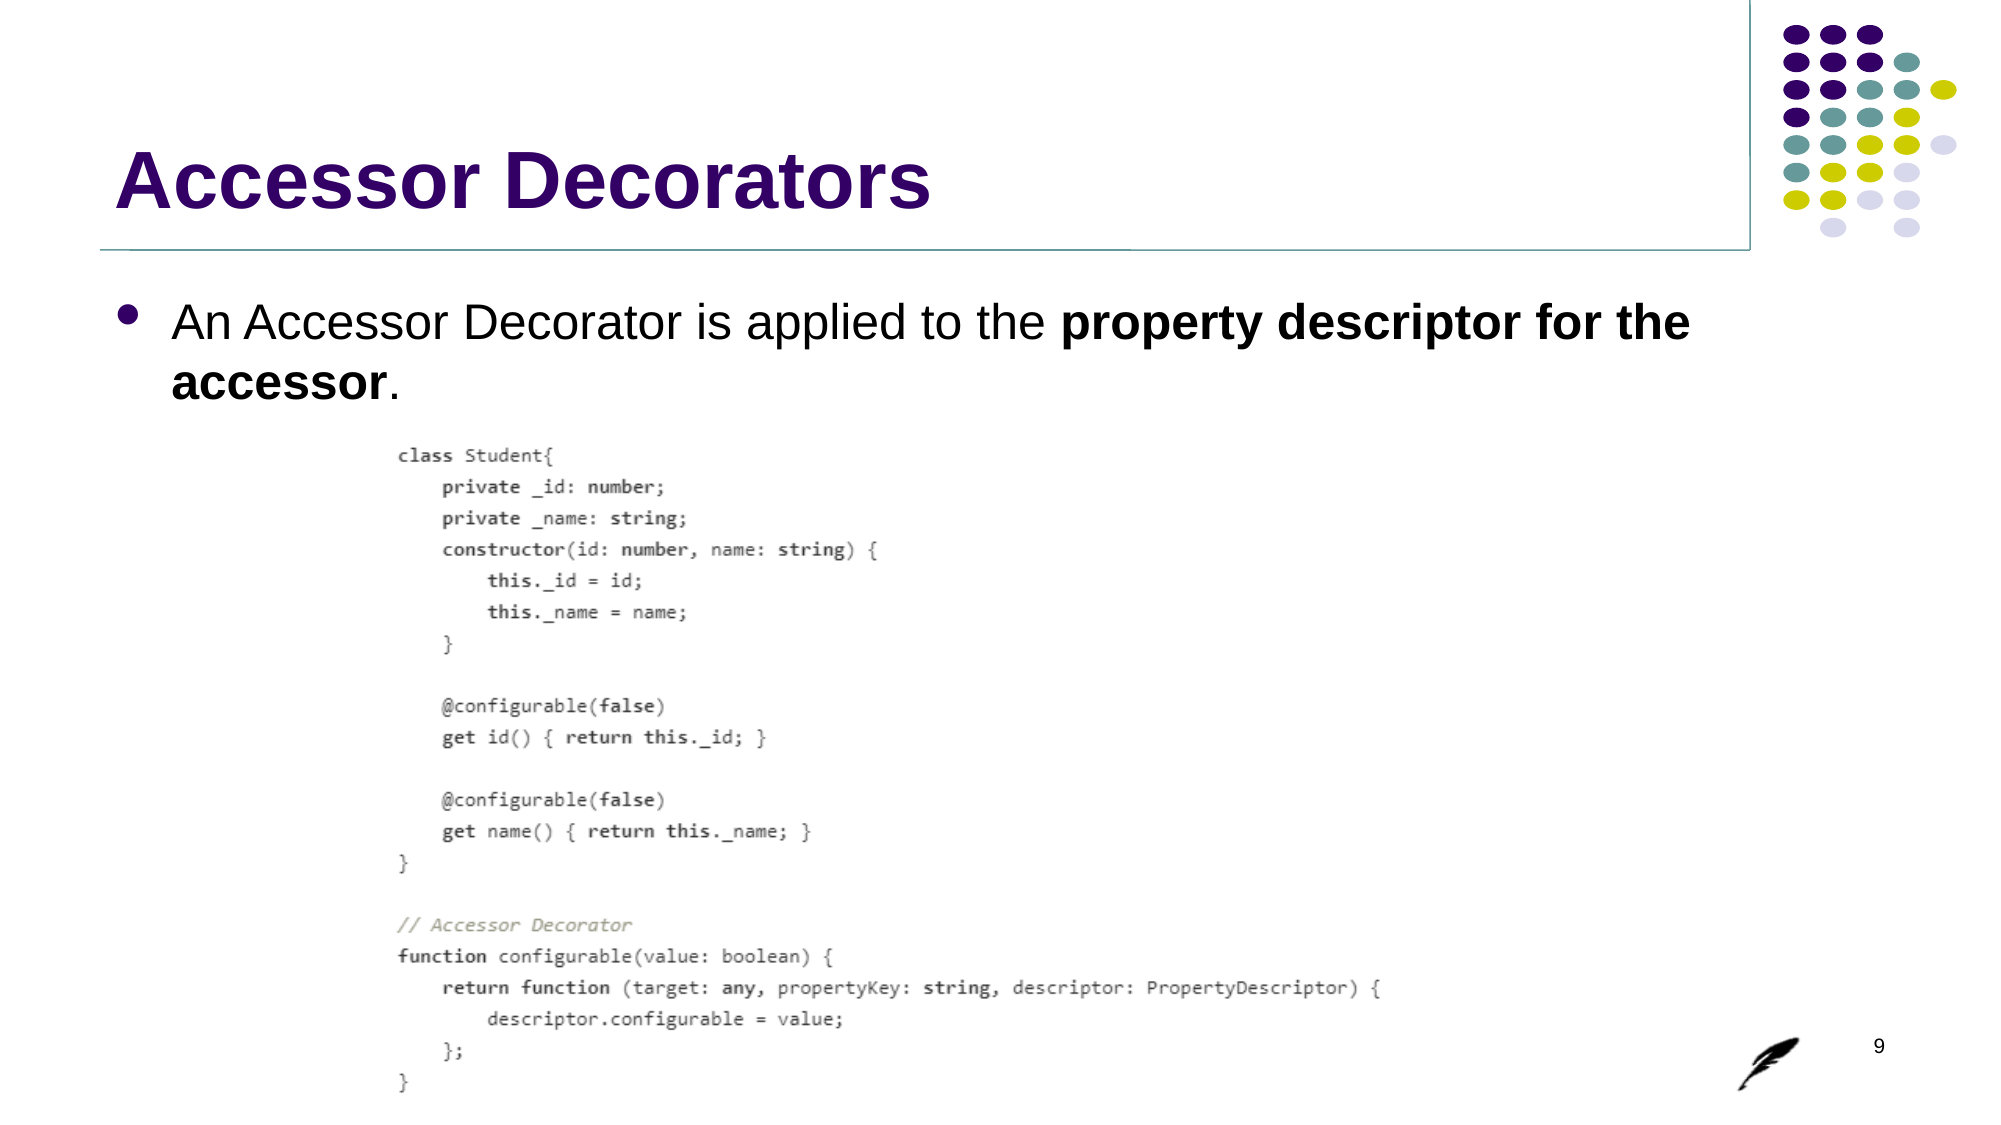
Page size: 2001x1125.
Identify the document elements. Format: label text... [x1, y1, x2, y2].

title Accessor Decorators [99, 20, 1750, 233]
picture [387, 437, 1405, 1099]
slide_number 9 [1433, 1025, 1900, 1100]
list An Accessor Decorator is applied to the property descriptor for the accessor. [99, 282, 1900, 1006]
